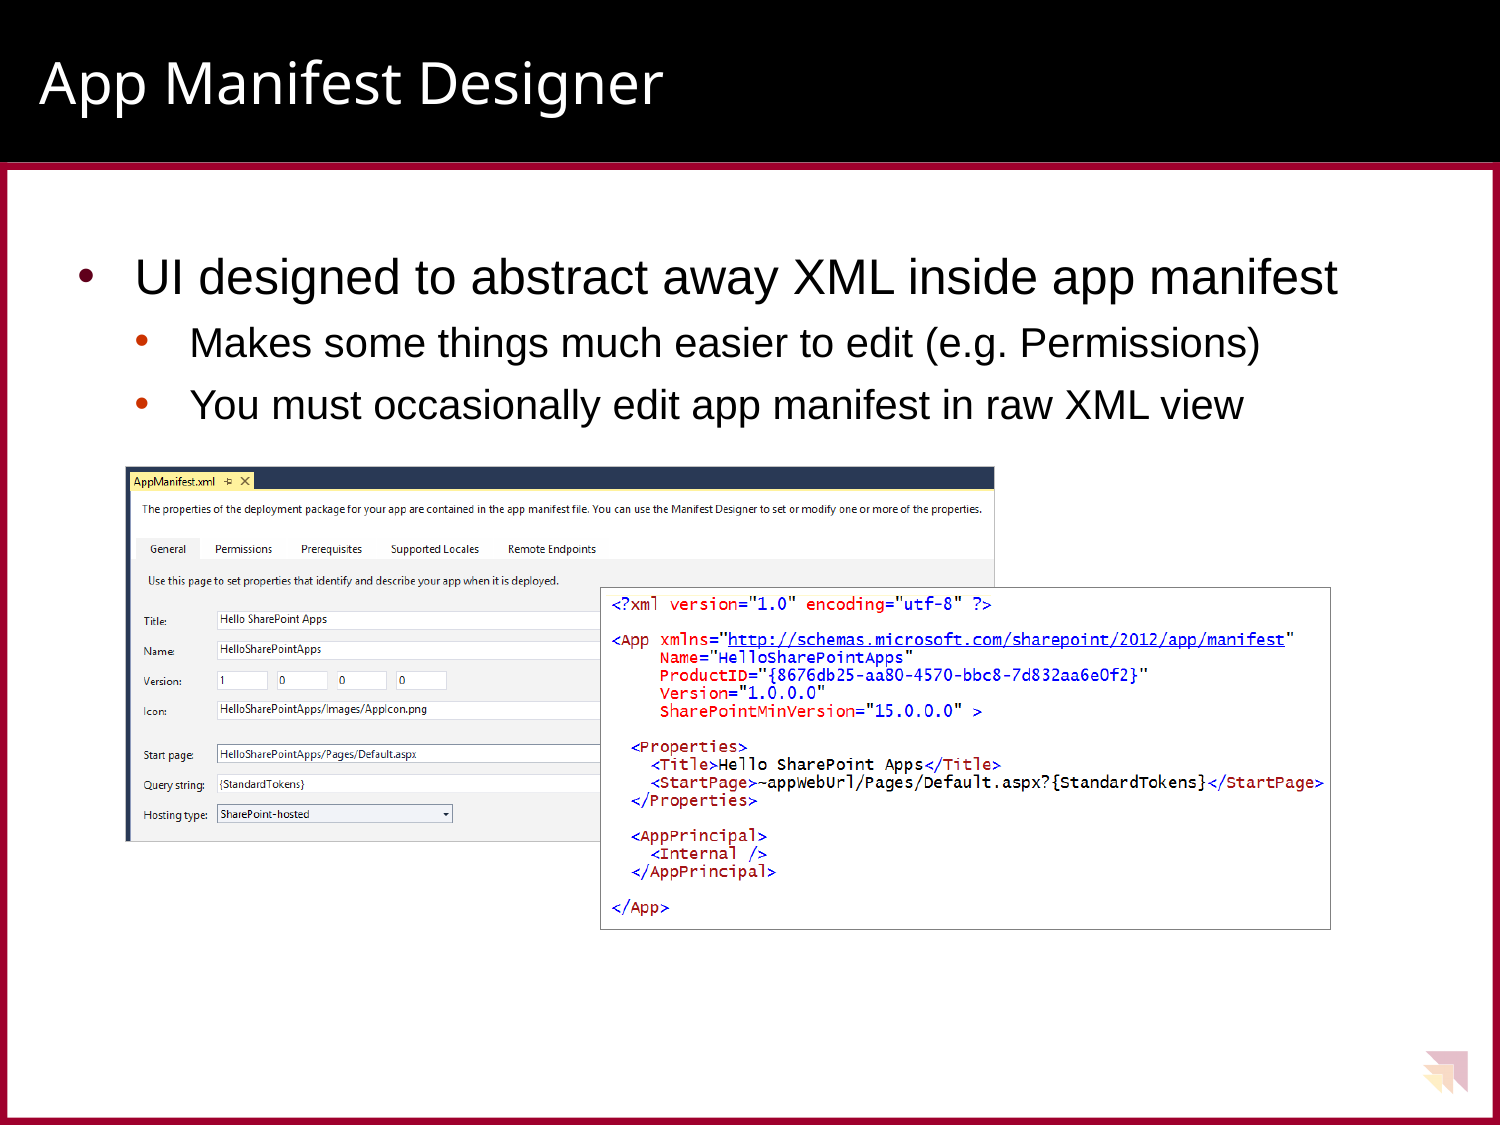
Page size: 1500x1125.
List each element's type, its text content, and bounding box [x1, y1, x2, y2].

title App Manifest Designer [24, 12, 1438, 150]
list UI designed to abstract away XML inside app manifest Makes some things much easier to edit (e.g. Permissions) You must occasionally edit app manifest in raw XML view [62, 237, 1438, 1088]
picture [124, 466, 1331, 930]
